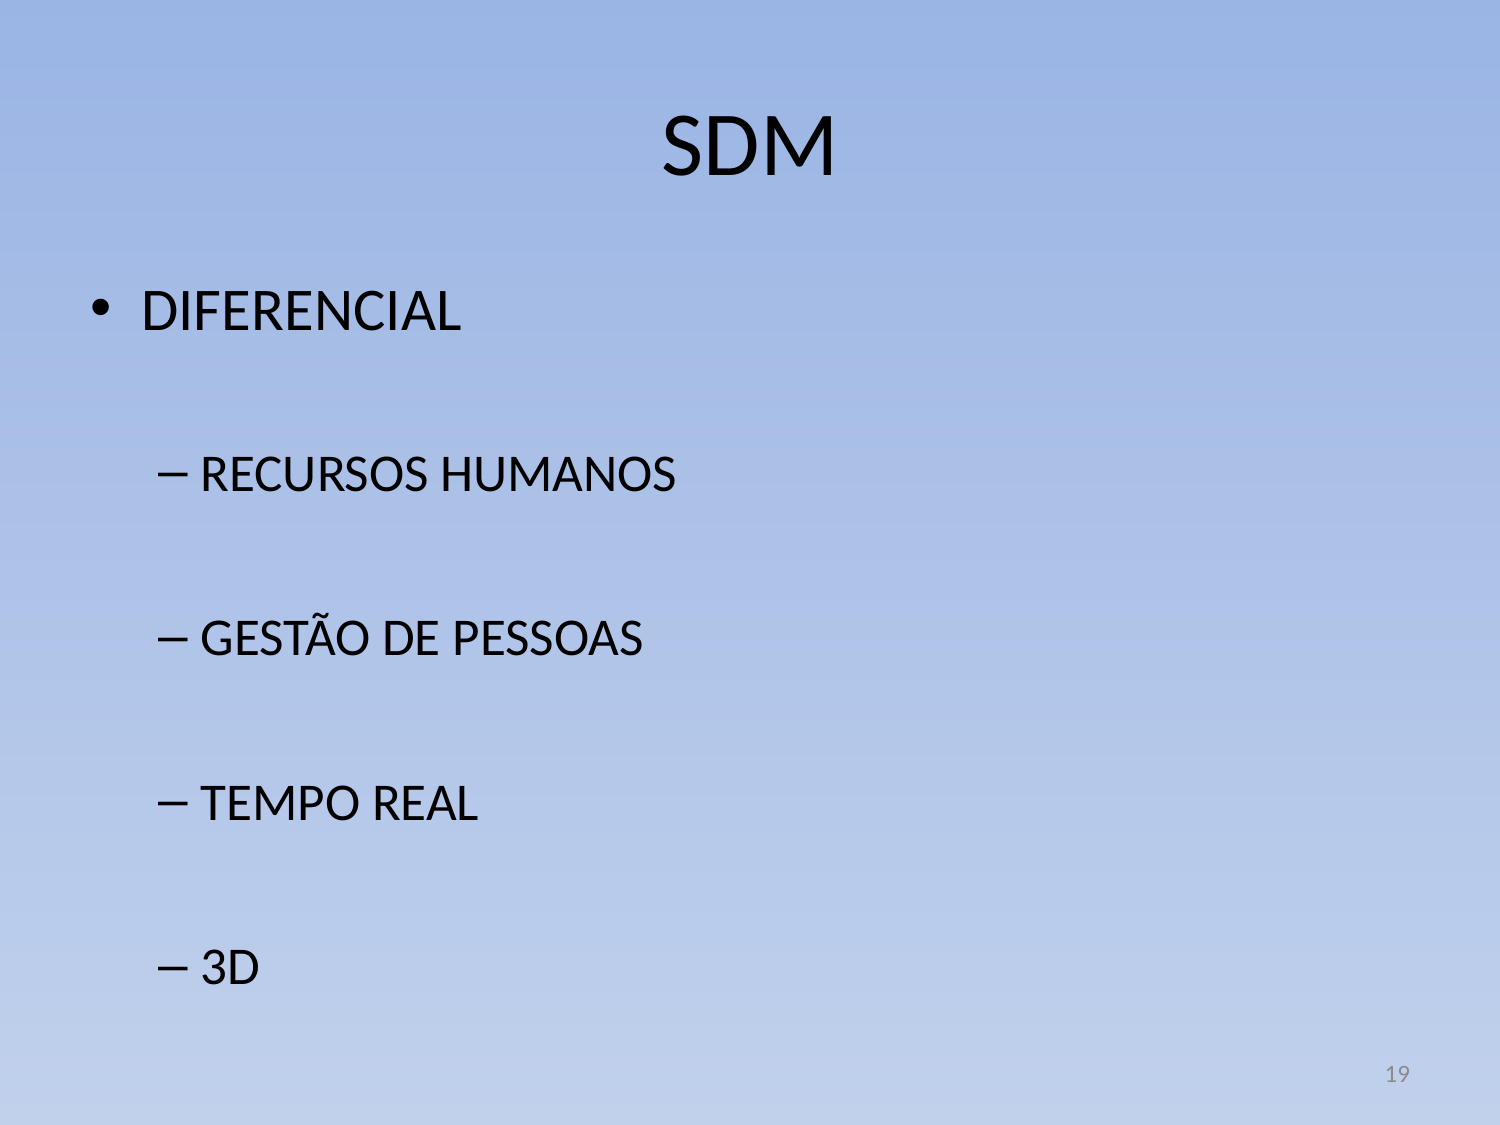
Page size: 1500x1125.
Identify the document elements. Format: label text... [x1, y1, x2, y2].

slide_number 19 [1074, 1042, 1425, 1103]
list DIFERENCIAL RECURSOS HUMANOS GESTÃO DE PESSOAS TEMPO REAL 3D [75, 262, 1425, 1005]
title SDM [75, 45, 1425, 233]
